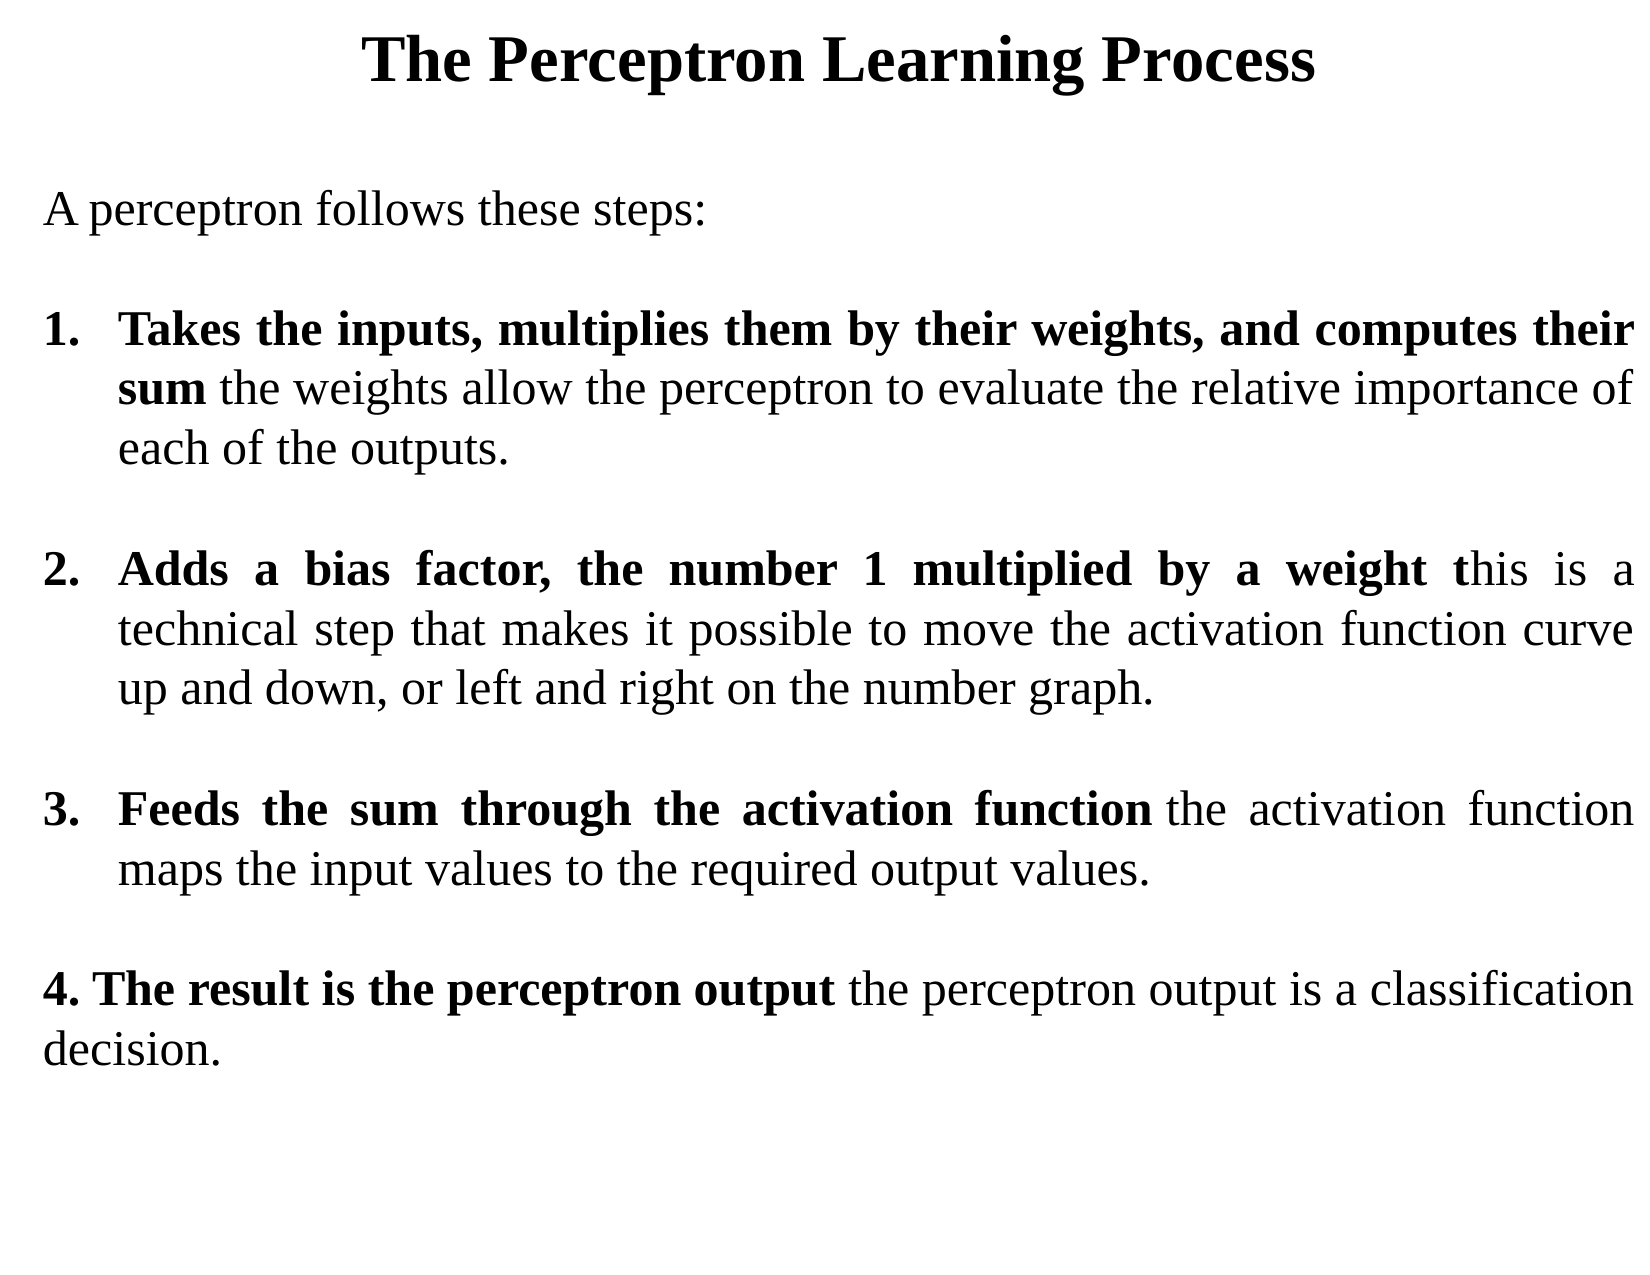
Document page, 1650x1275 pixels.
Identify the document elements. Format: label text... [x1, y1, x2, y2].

text_box The Perceptron Learning Process A perceptron follows these steps: Takes the inputs, multiplies them by their weights, and computes their sum the weights allow the perceptron to evaluate the relative importance of each of the outputs. Adds a bias factor, the number 1 multiplied by a weight this is a technical step that makes it possible to move the activation function curve up and down, or left and right on the number graph. Feeds the sum through the activation function the activation function maps the input values to the required output values. 4. The result is the perceptron output the perceptron output is a classification decision. [28, 7, 1650, 1083]
